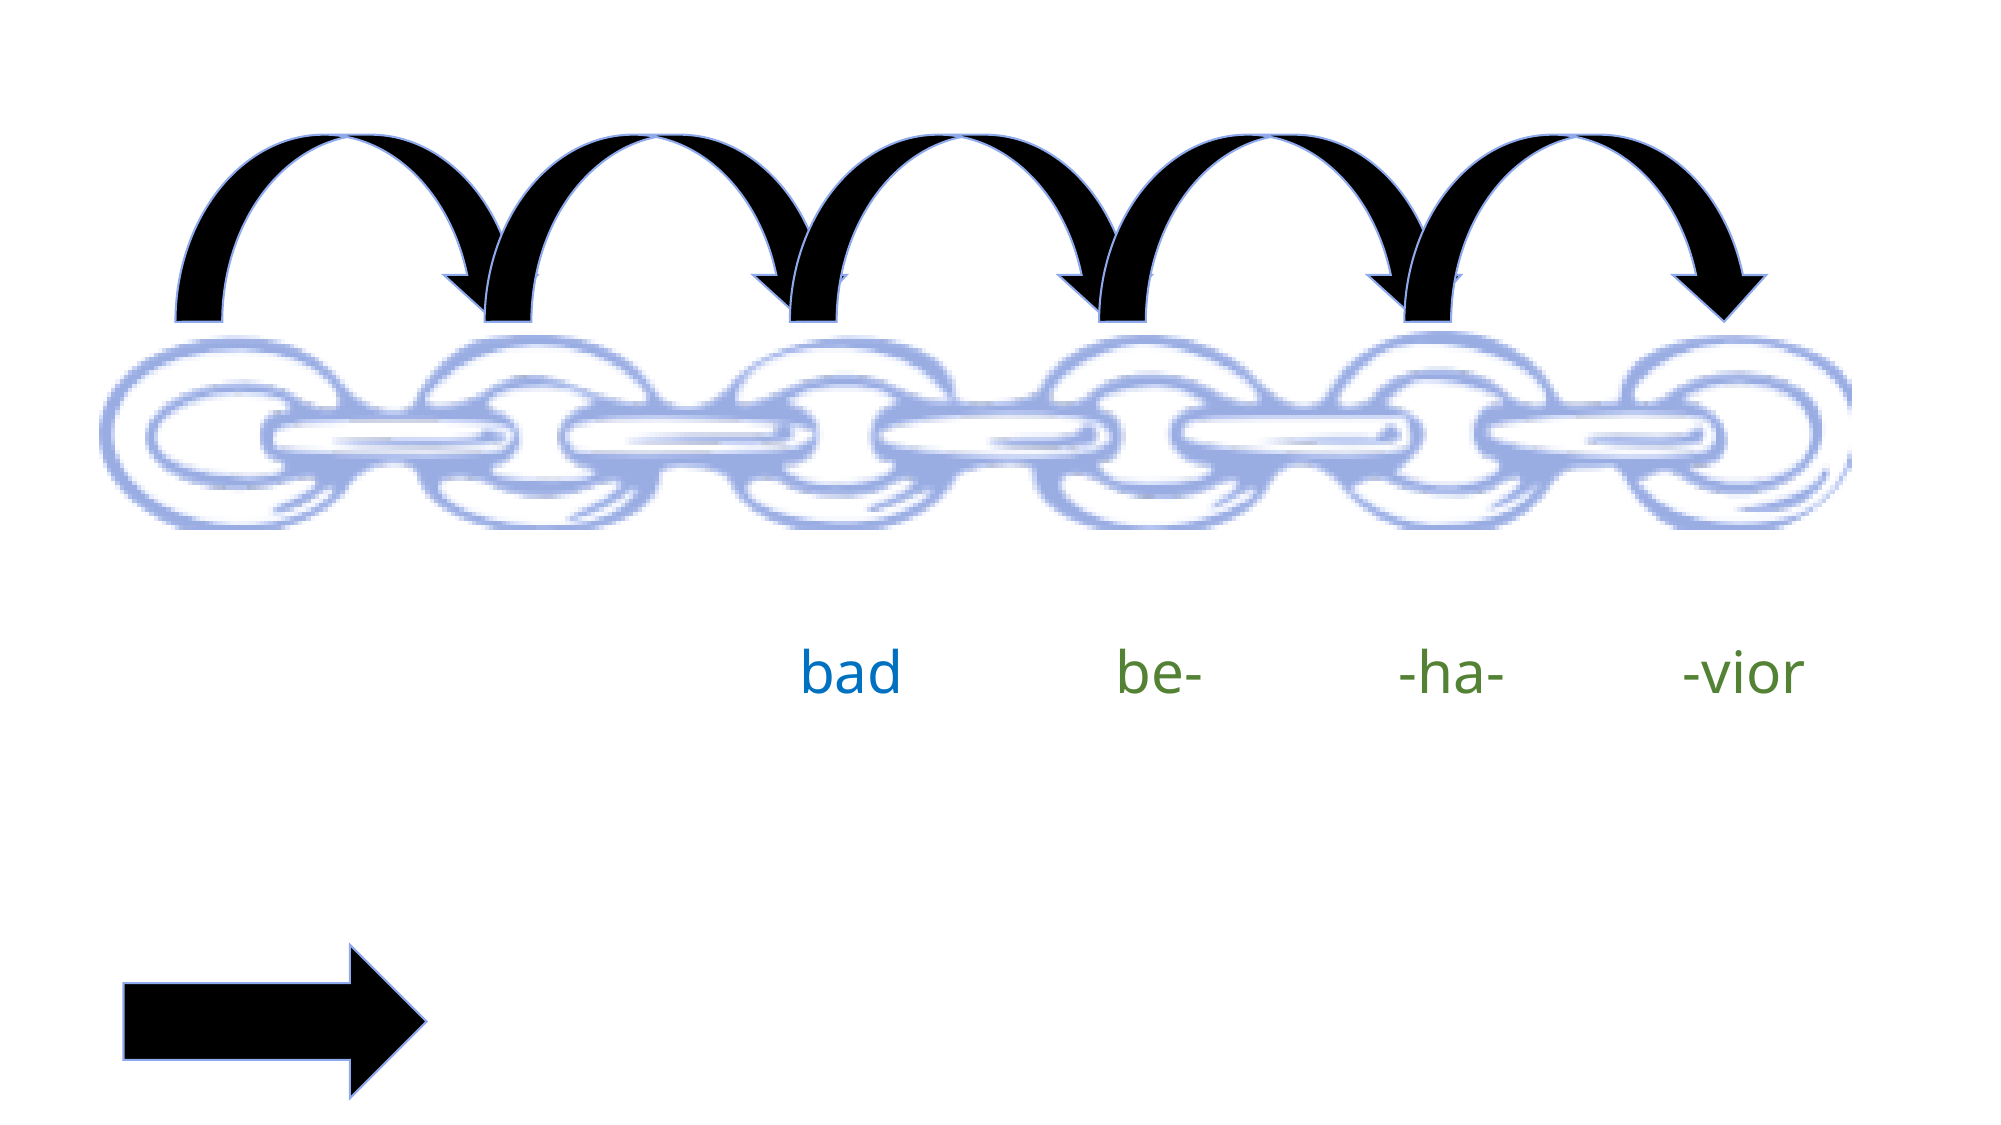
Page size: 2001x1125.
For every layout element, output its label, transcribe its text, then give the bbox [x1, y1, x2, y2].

list be- [1023, 564, 1296, 786]
list -vior [1608, 564, 1881, 786]
list -ha- [1315, 564, 1588, 786]
list bad [715, 564, 988, 786]
